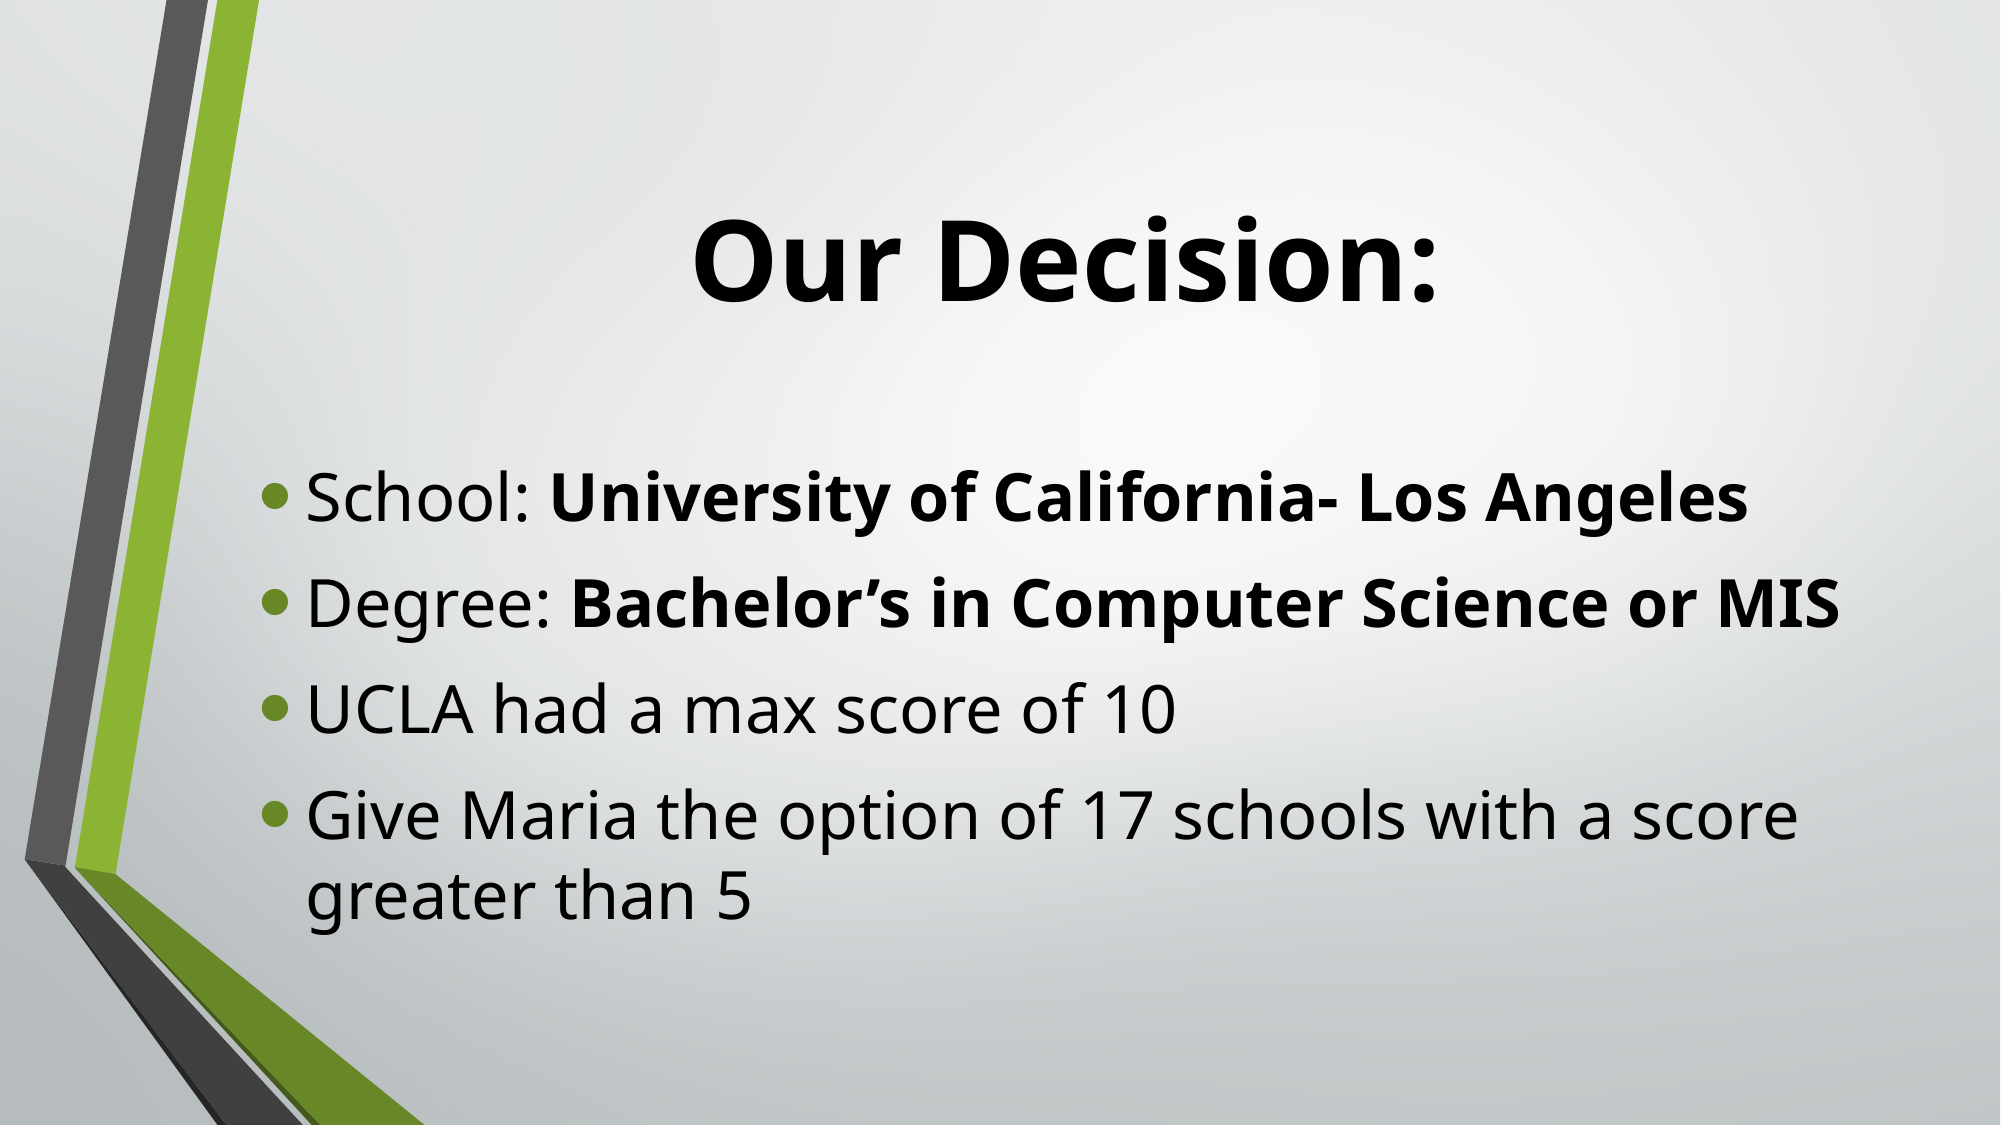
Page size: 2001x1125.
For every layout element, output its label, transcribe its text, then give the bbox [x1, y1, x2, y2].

title Our Decision: [243, 112, 1887, 400]
list School: University of California- Los Angeles Degree: Bachelor’s in Computer Science or MIS UCLA had a max score of 10 Give Maria the option of 17 schools with a score greater than 5 [243, 437, 1887, 950]
